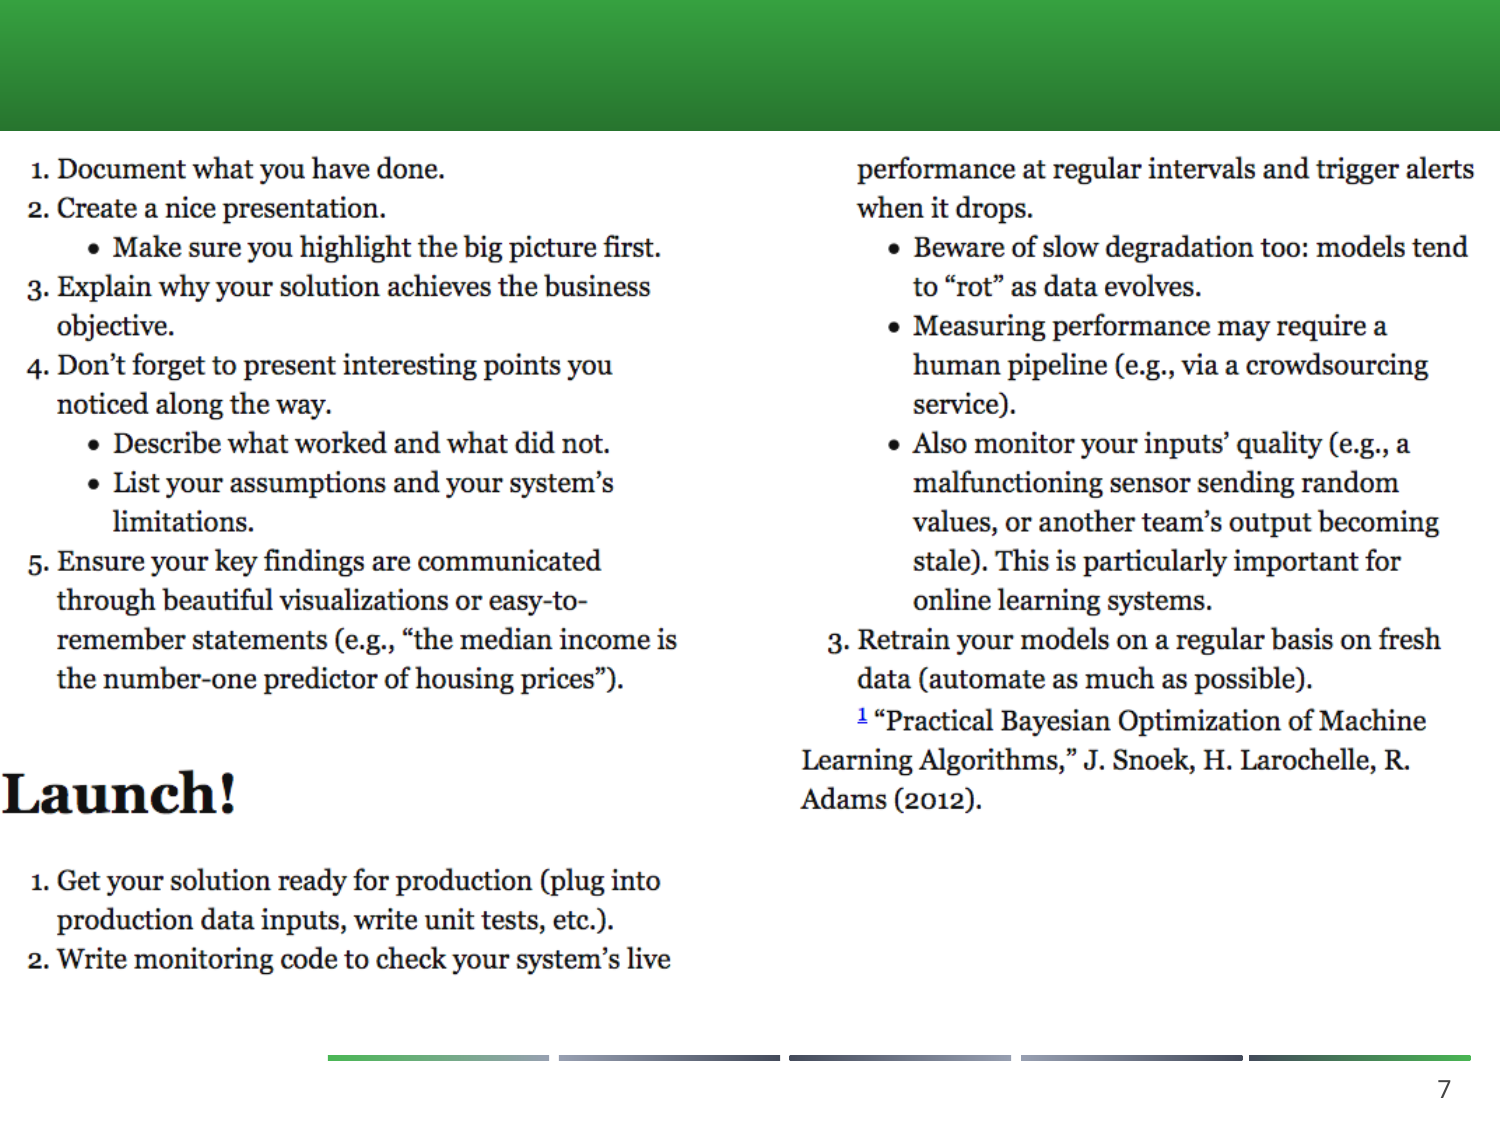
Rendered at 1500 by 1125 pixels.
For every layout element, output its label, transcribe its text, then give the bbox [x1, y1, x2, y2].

picture [0, 131, 1500, 994]
slide_number 6 [1345, 1062, 1467, 1108]
